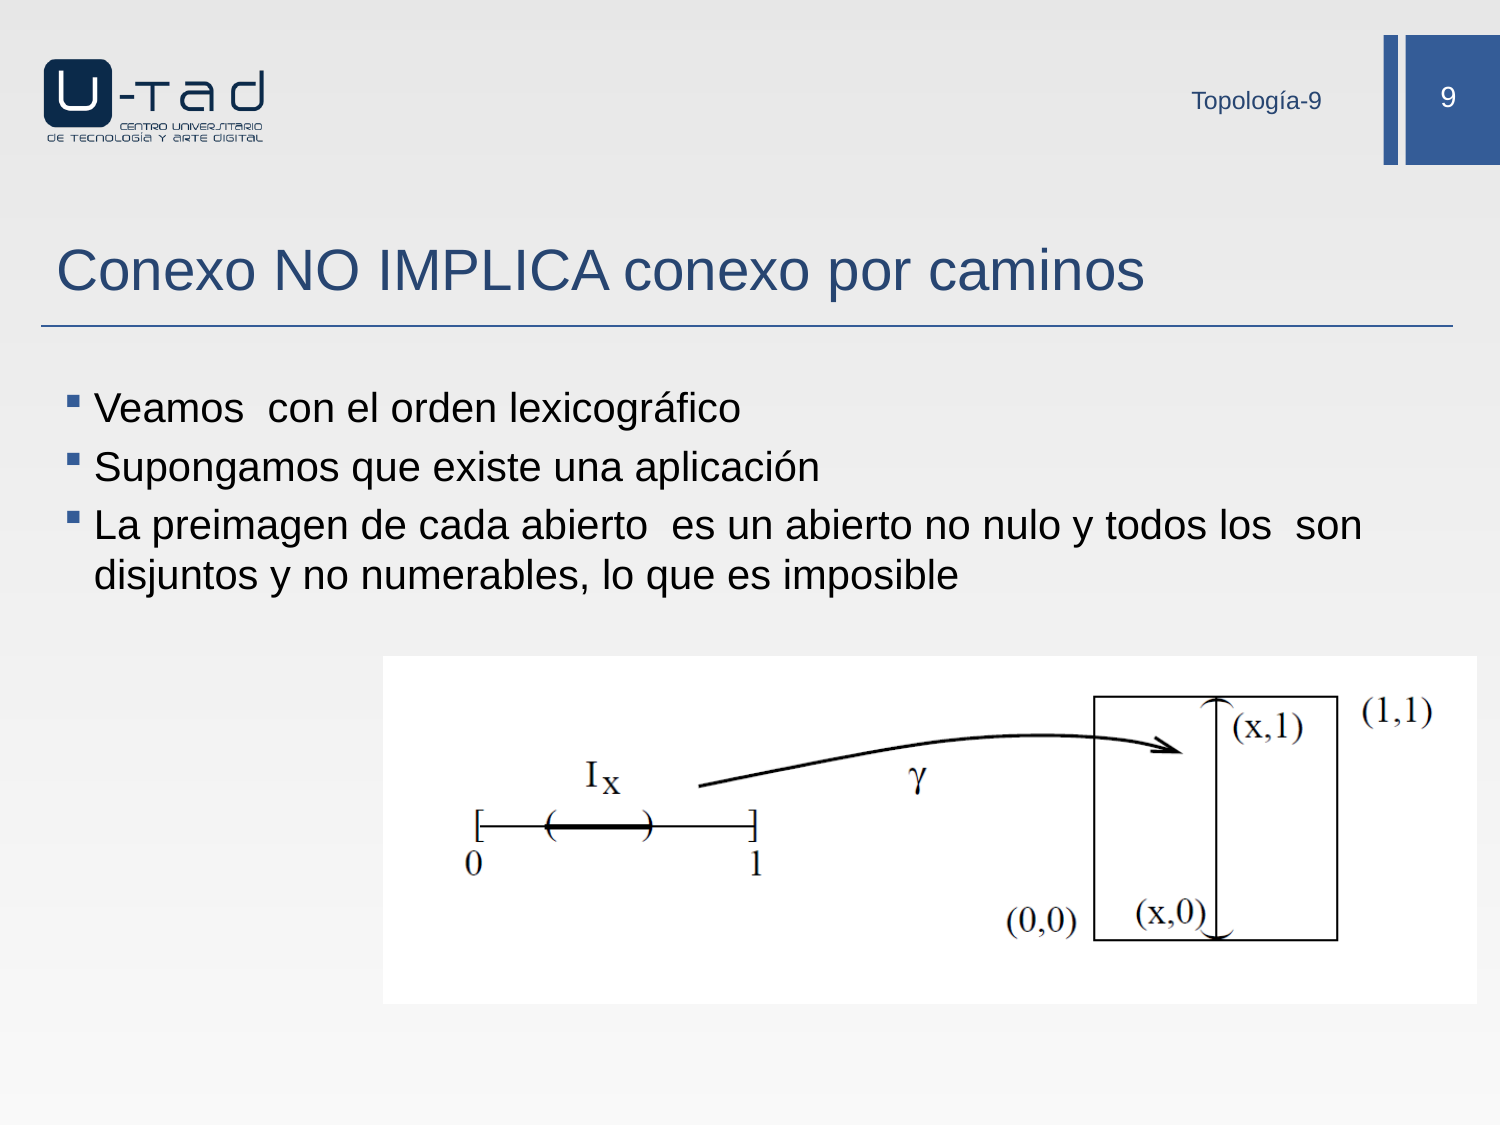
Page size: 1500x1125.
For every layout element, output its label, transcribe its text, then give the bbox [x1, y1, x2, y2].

picture [17, 49, 290, 151]
footer Topología-9 [747, 78, 1338, 128]
title Conexo NO IMPLICA conexo por caminos [41, 208, 1453, 327]
picture [383, 656, 1477, 1005]
